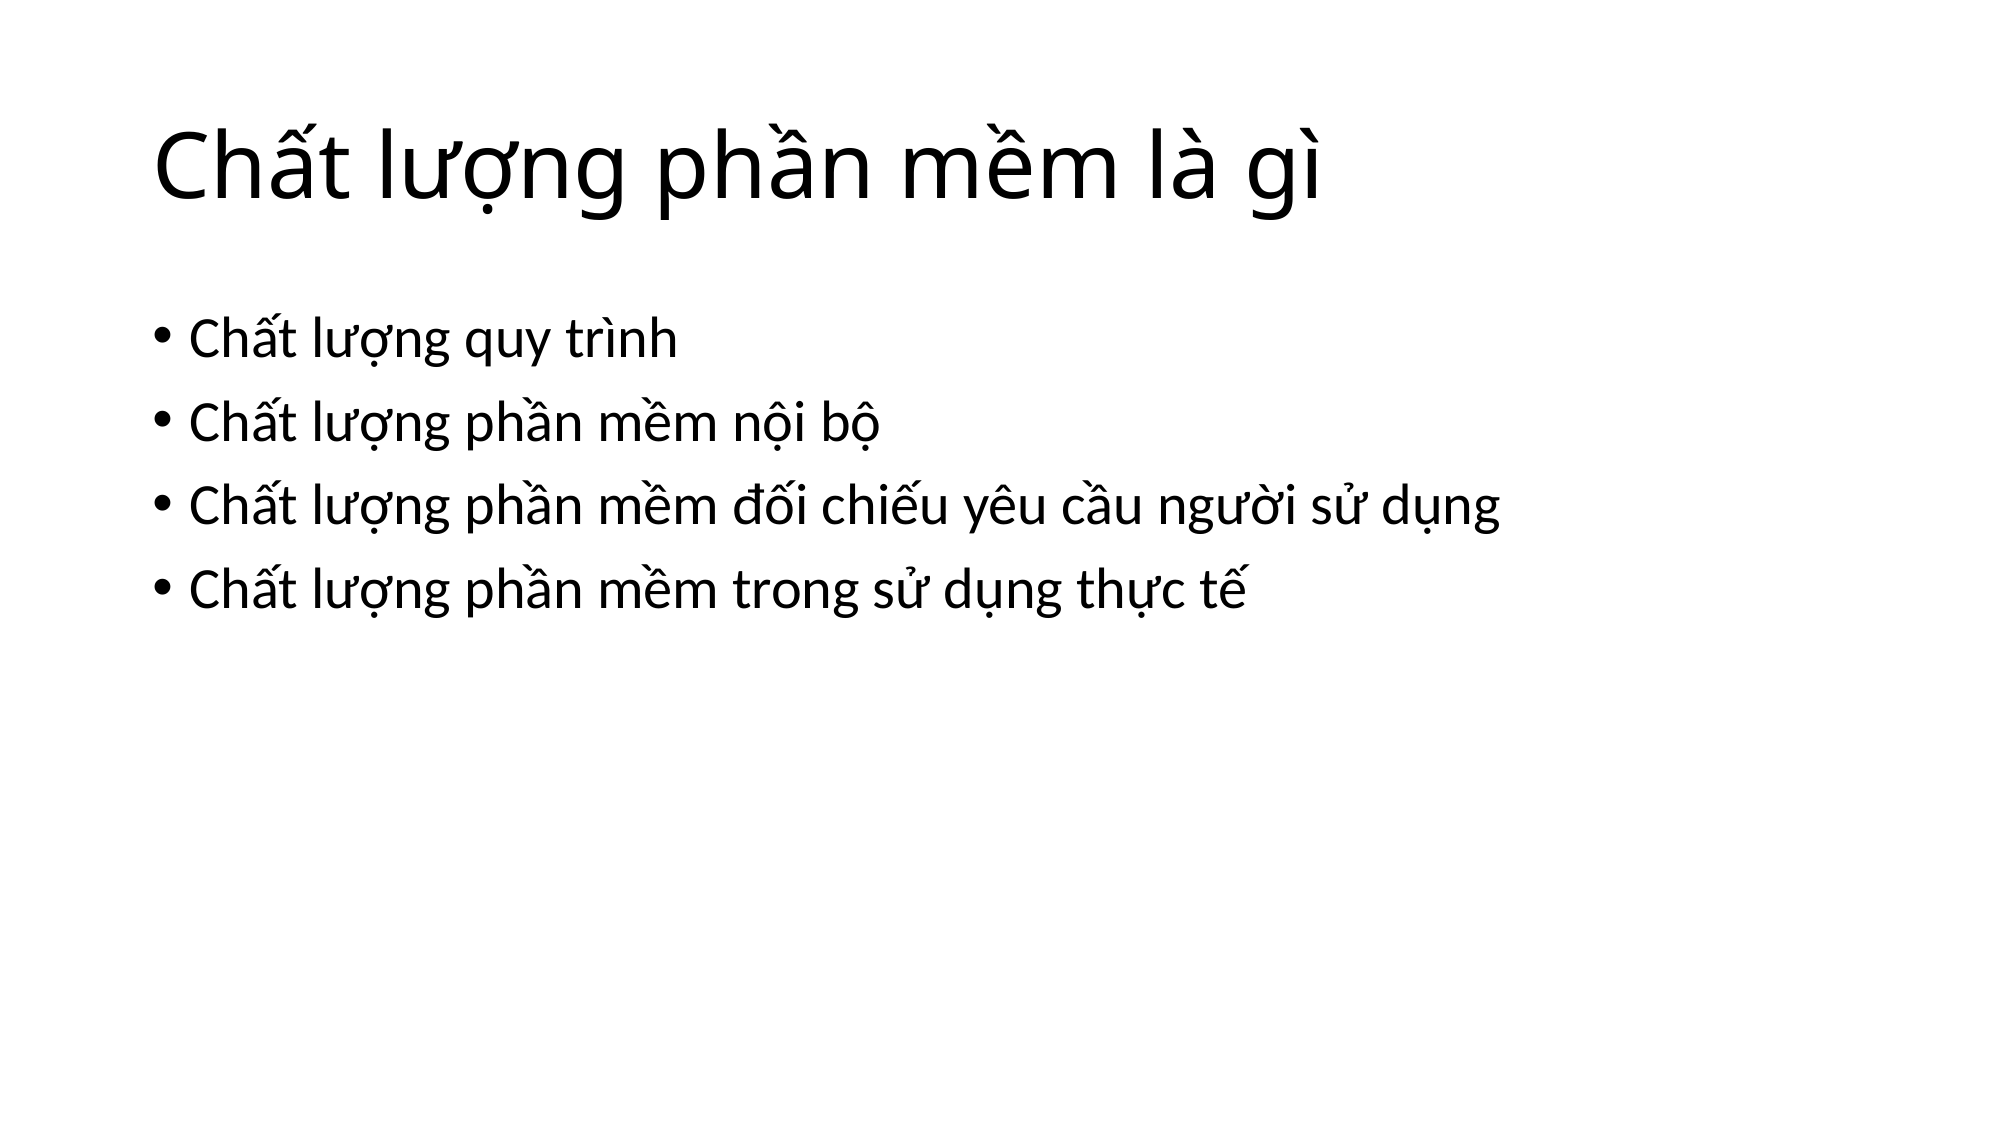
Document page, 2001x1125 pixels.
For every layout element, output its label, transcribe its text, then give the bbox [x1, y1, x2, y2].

title Chất lượng phần mềm là gì [137, 59, 1863, 278]
list Chất lượng quy trình Chất lượng phần mềm nội bộ Chất lượng phần mềm đối chiếu yêu cầu người sử dụng Chất lượng phần mềm trong sử dụng thực tế [137, 299, 1863, 1014]
